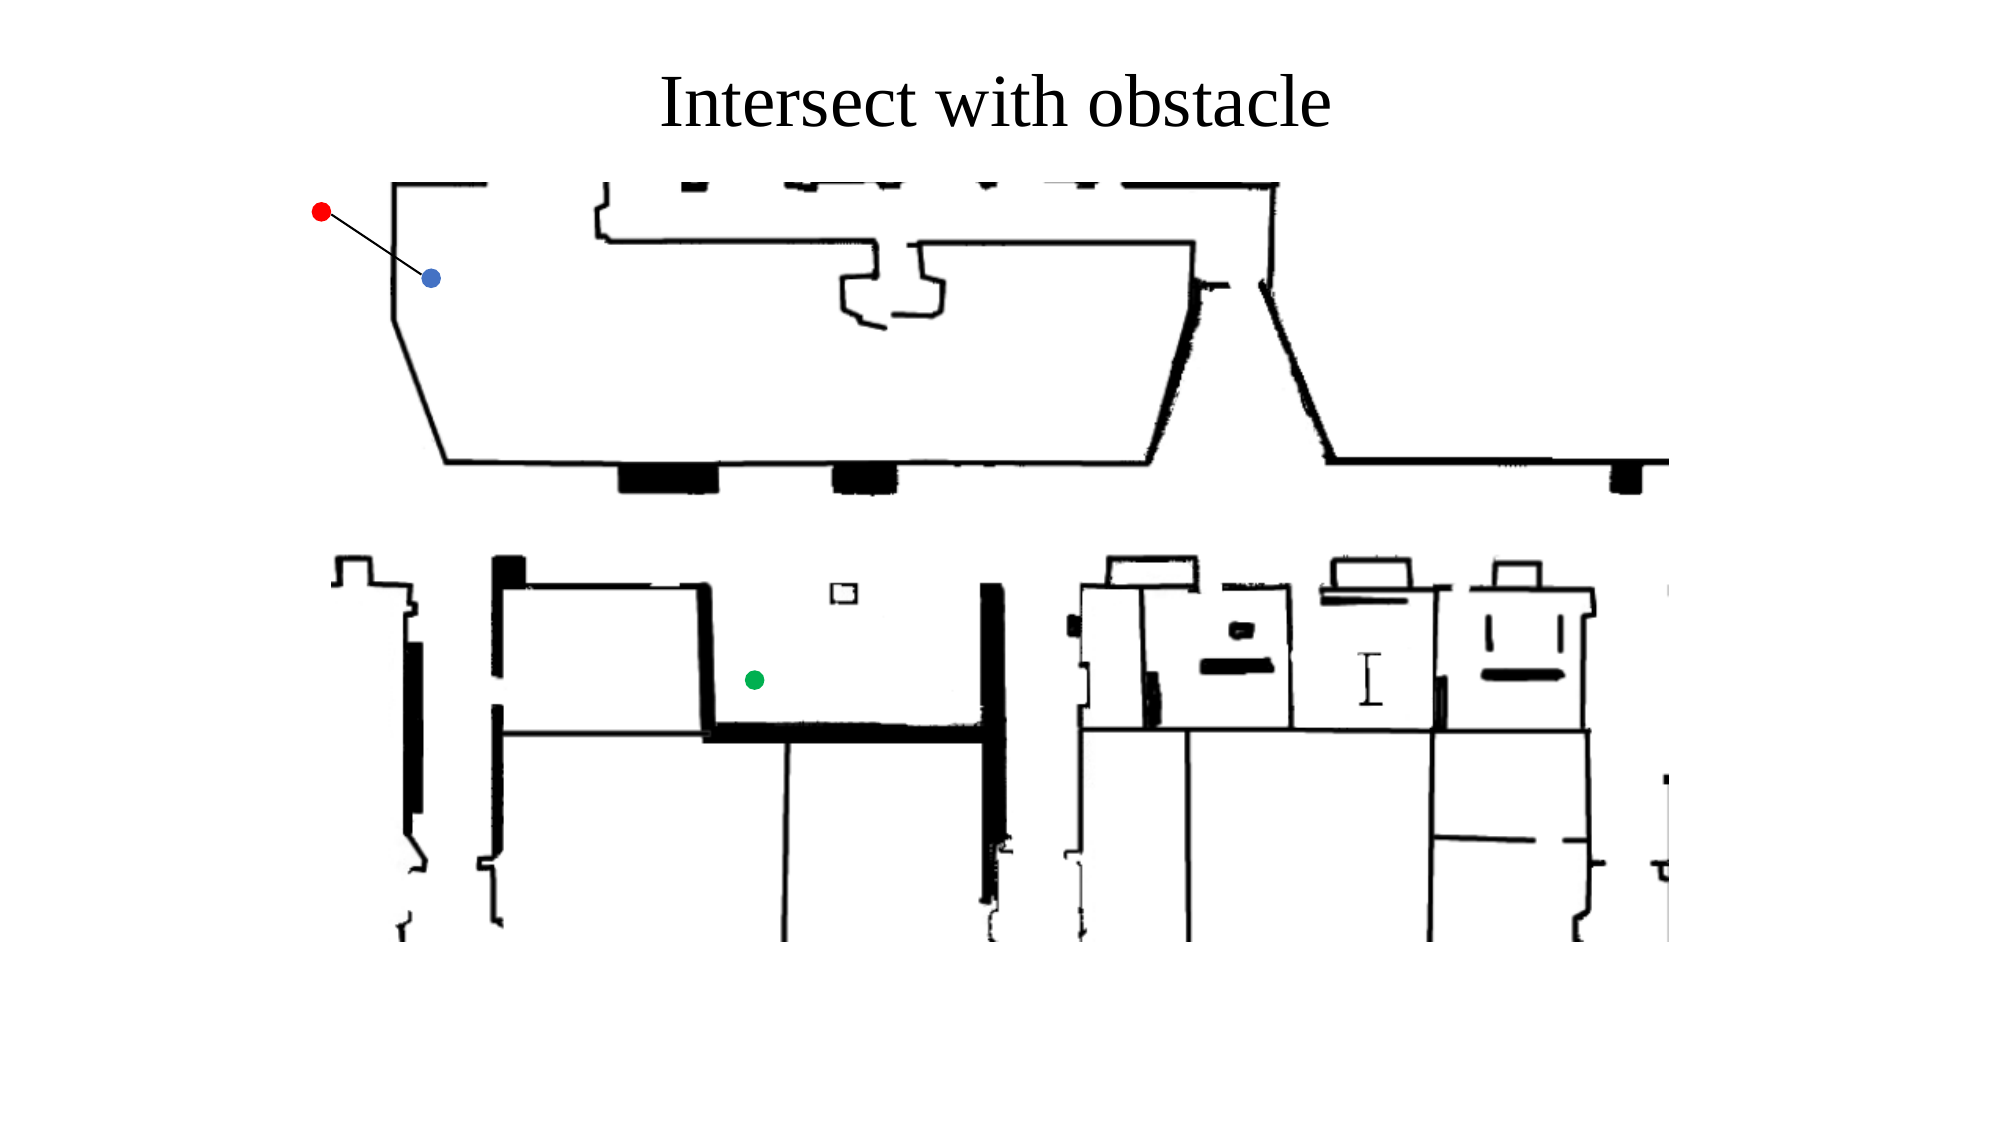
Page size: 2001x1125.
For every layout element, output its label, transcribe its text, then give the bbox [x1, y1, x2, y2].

picture [331, 182, 1669, 943]
text_box [311, 202, 325, 222]
text_box Intersect with obstacle [644, 44, 1356, 150]
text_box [331, 214, 422, 275]
